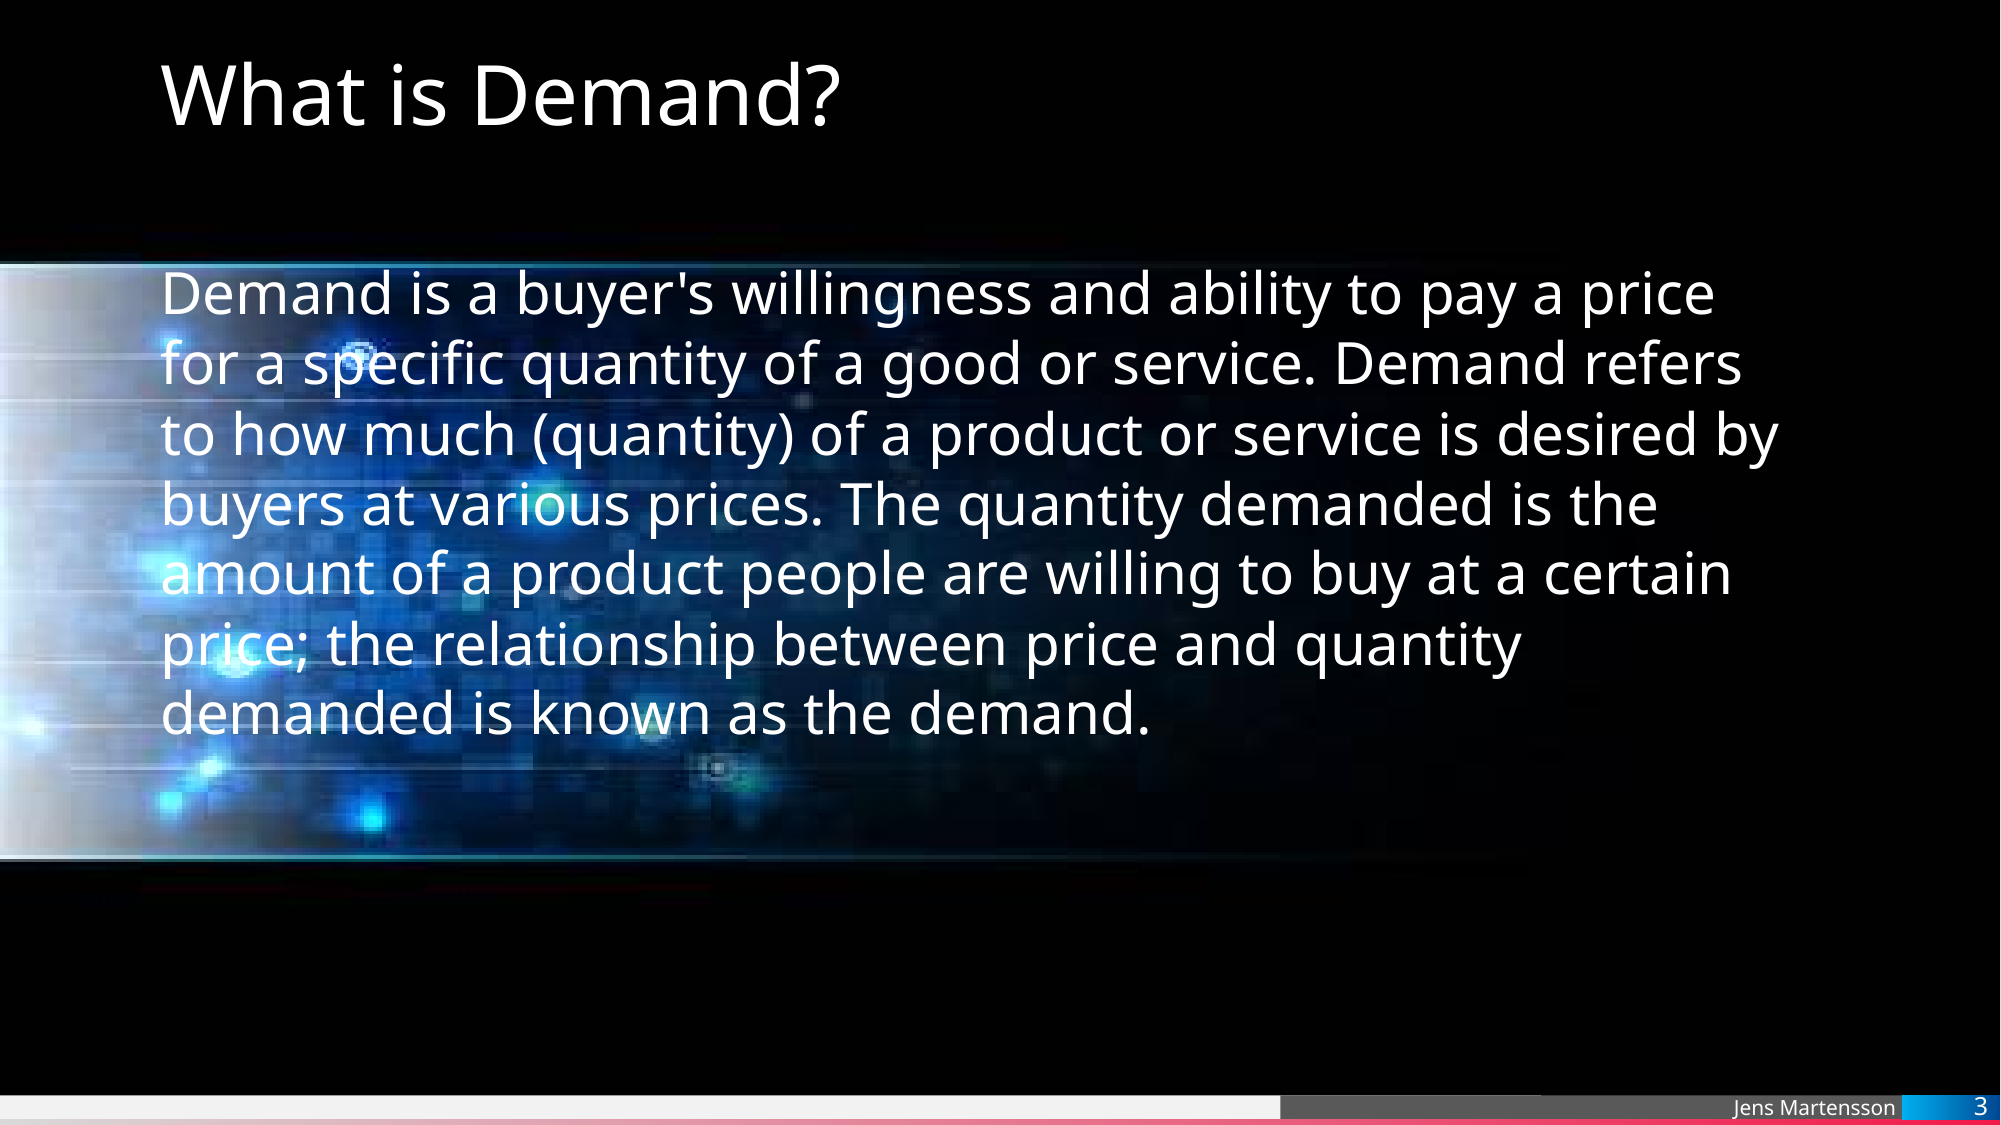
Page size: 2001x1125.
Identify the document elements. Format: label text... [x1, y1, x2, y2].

text_box What is Demand? [145, 34, 1638, 150]
picture [0, 0, 2001, 1125]
slide_number 3 [1901, 1095, 2000, 1120]
text_box Demand is a buyer's willingness and ability to pay a price for a specific quantity of a good or service. Demand refers to how much (quantity) of a product or service is desired by buyers at various prices. The quantity demanded is the amount of a product people are willing to buy at a certain price; the relationship between price and quantity demanded is known as the demand. [145, 109, 1813, 754]
